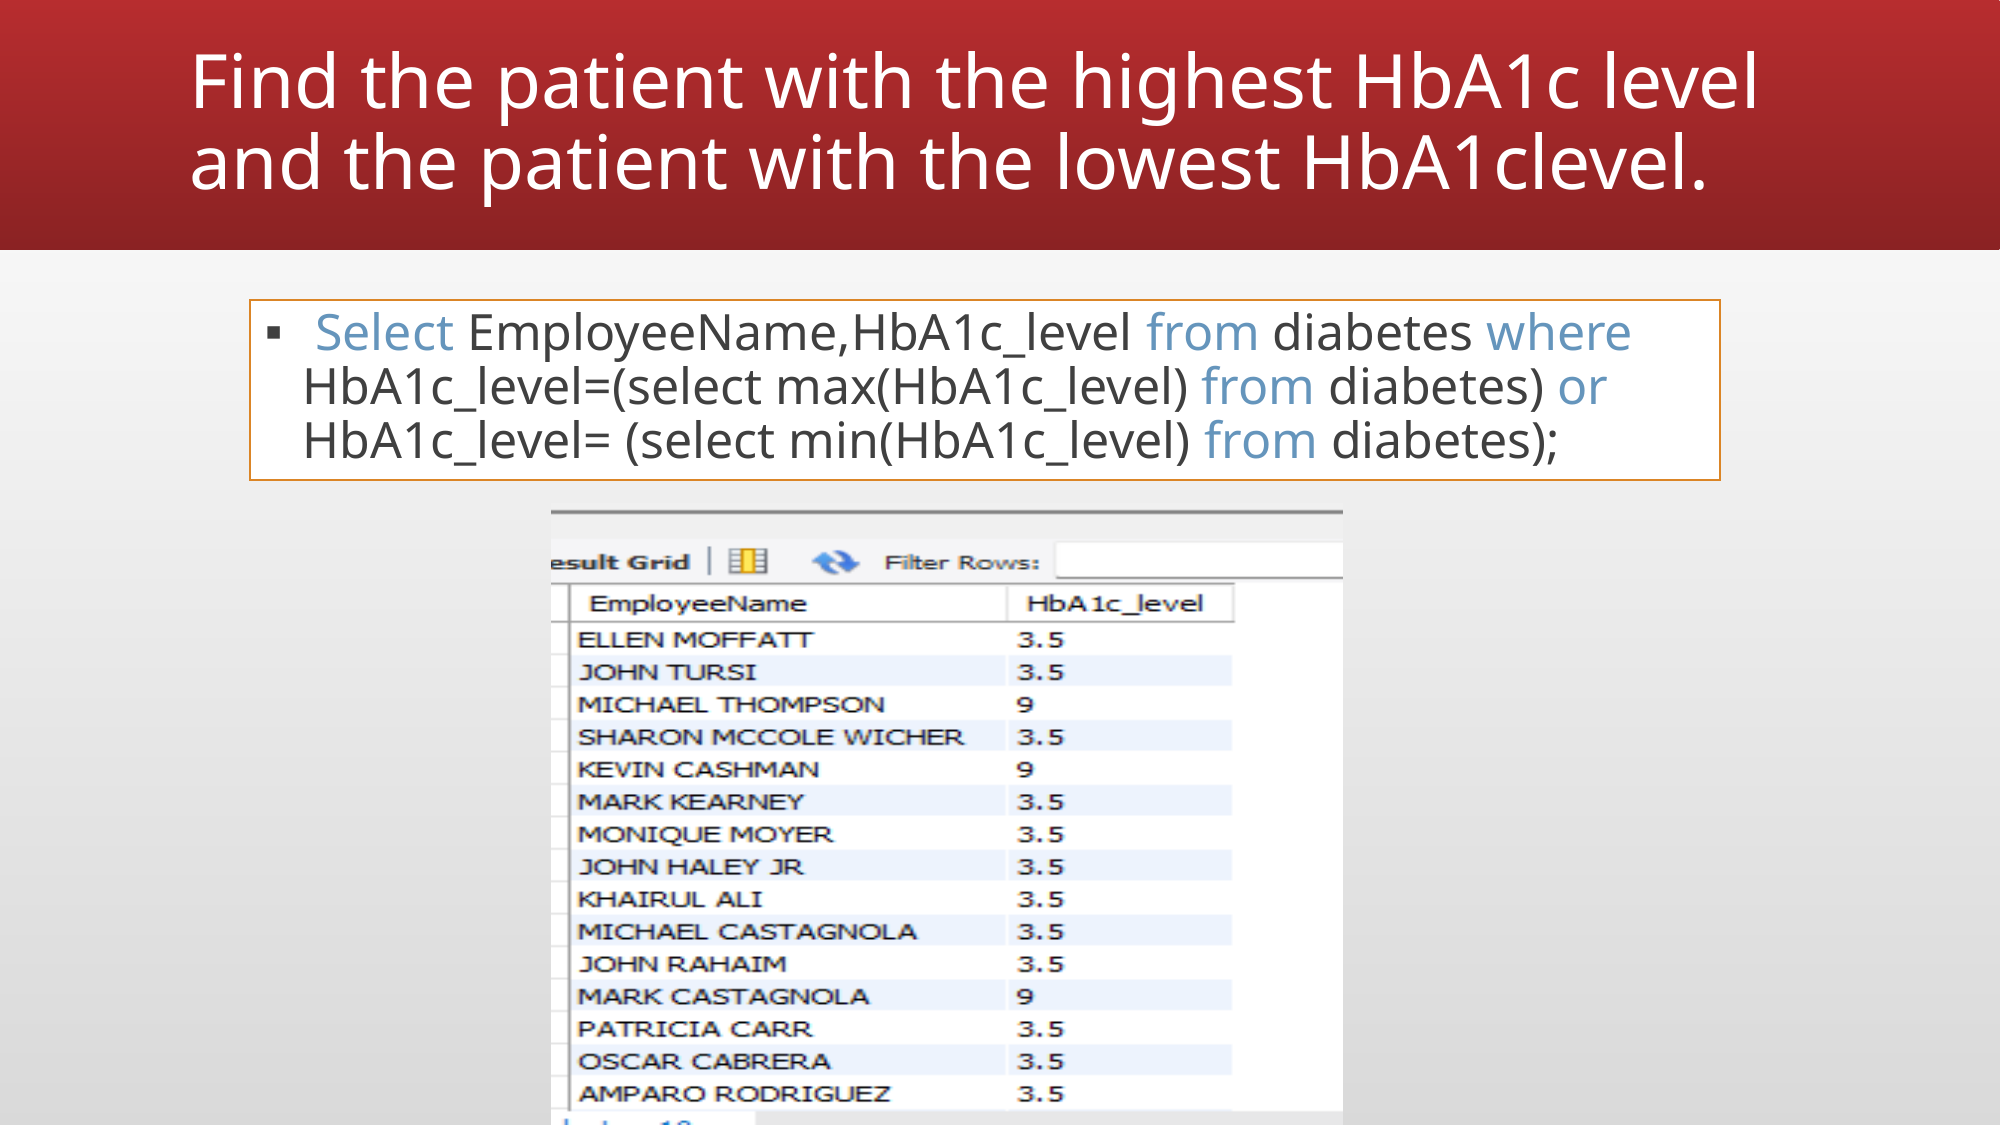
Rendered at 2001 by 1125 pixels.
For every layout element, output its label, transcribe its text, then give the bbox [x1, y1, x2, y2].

title Find the patient with the highest HbA1c level and the patient with the lowest HbA1clevel. [174, 16, 1825, 234]
list Select EmployeeName,HbA1c_level from diabetes where HbA1c_level=(select max(HbA1c_level) from diabetes) or HbA1c_level= (select min(HbA1c_level) from diabetes); [249, 299, 1750, 1050]
picture [551, 503, 1343, 1125]
